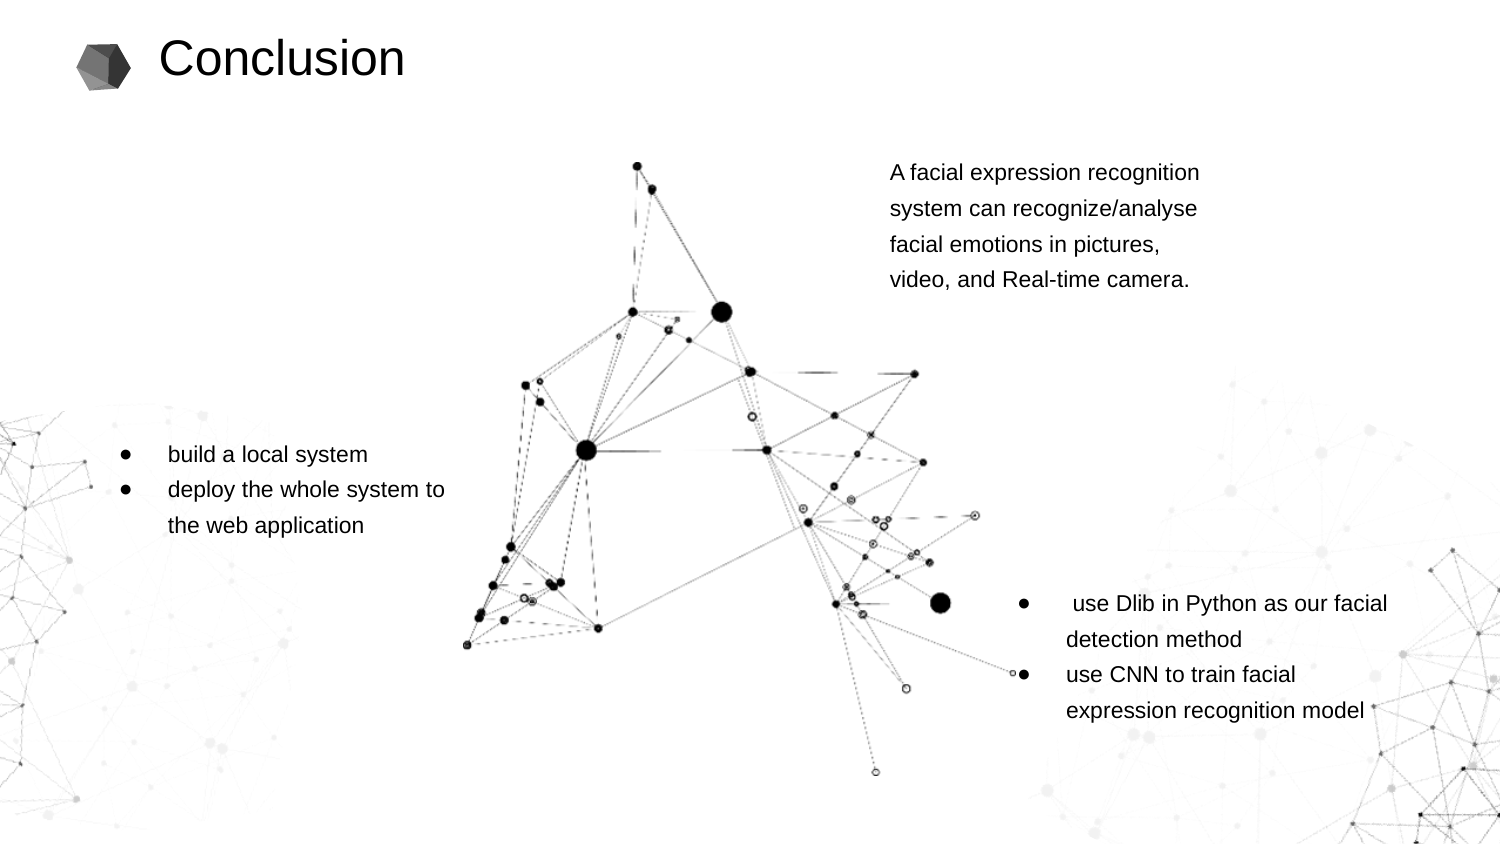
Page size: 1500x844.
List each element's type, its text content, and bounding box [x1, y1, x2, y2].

picture [0, 400, 303, 833]
text_box use Dlib in Python as our facial detection method use CNN to train facial expression recognition model [1021, 574, 1104, 724]
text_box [79, 39, 127, 95]
picture [1024, 360, 1500, 844]
text_box build a local system deploy the whole system to the web application [306, 425, 457, 541]
text_box A facial expression recognition system can recognize/analyse facial emotions in pictures, video, and Real-time camera. [878, 144, 1231, 294]
text_box Conclusion [147, 20, 806, 92]
picture [462, 162, 1017, 776]
